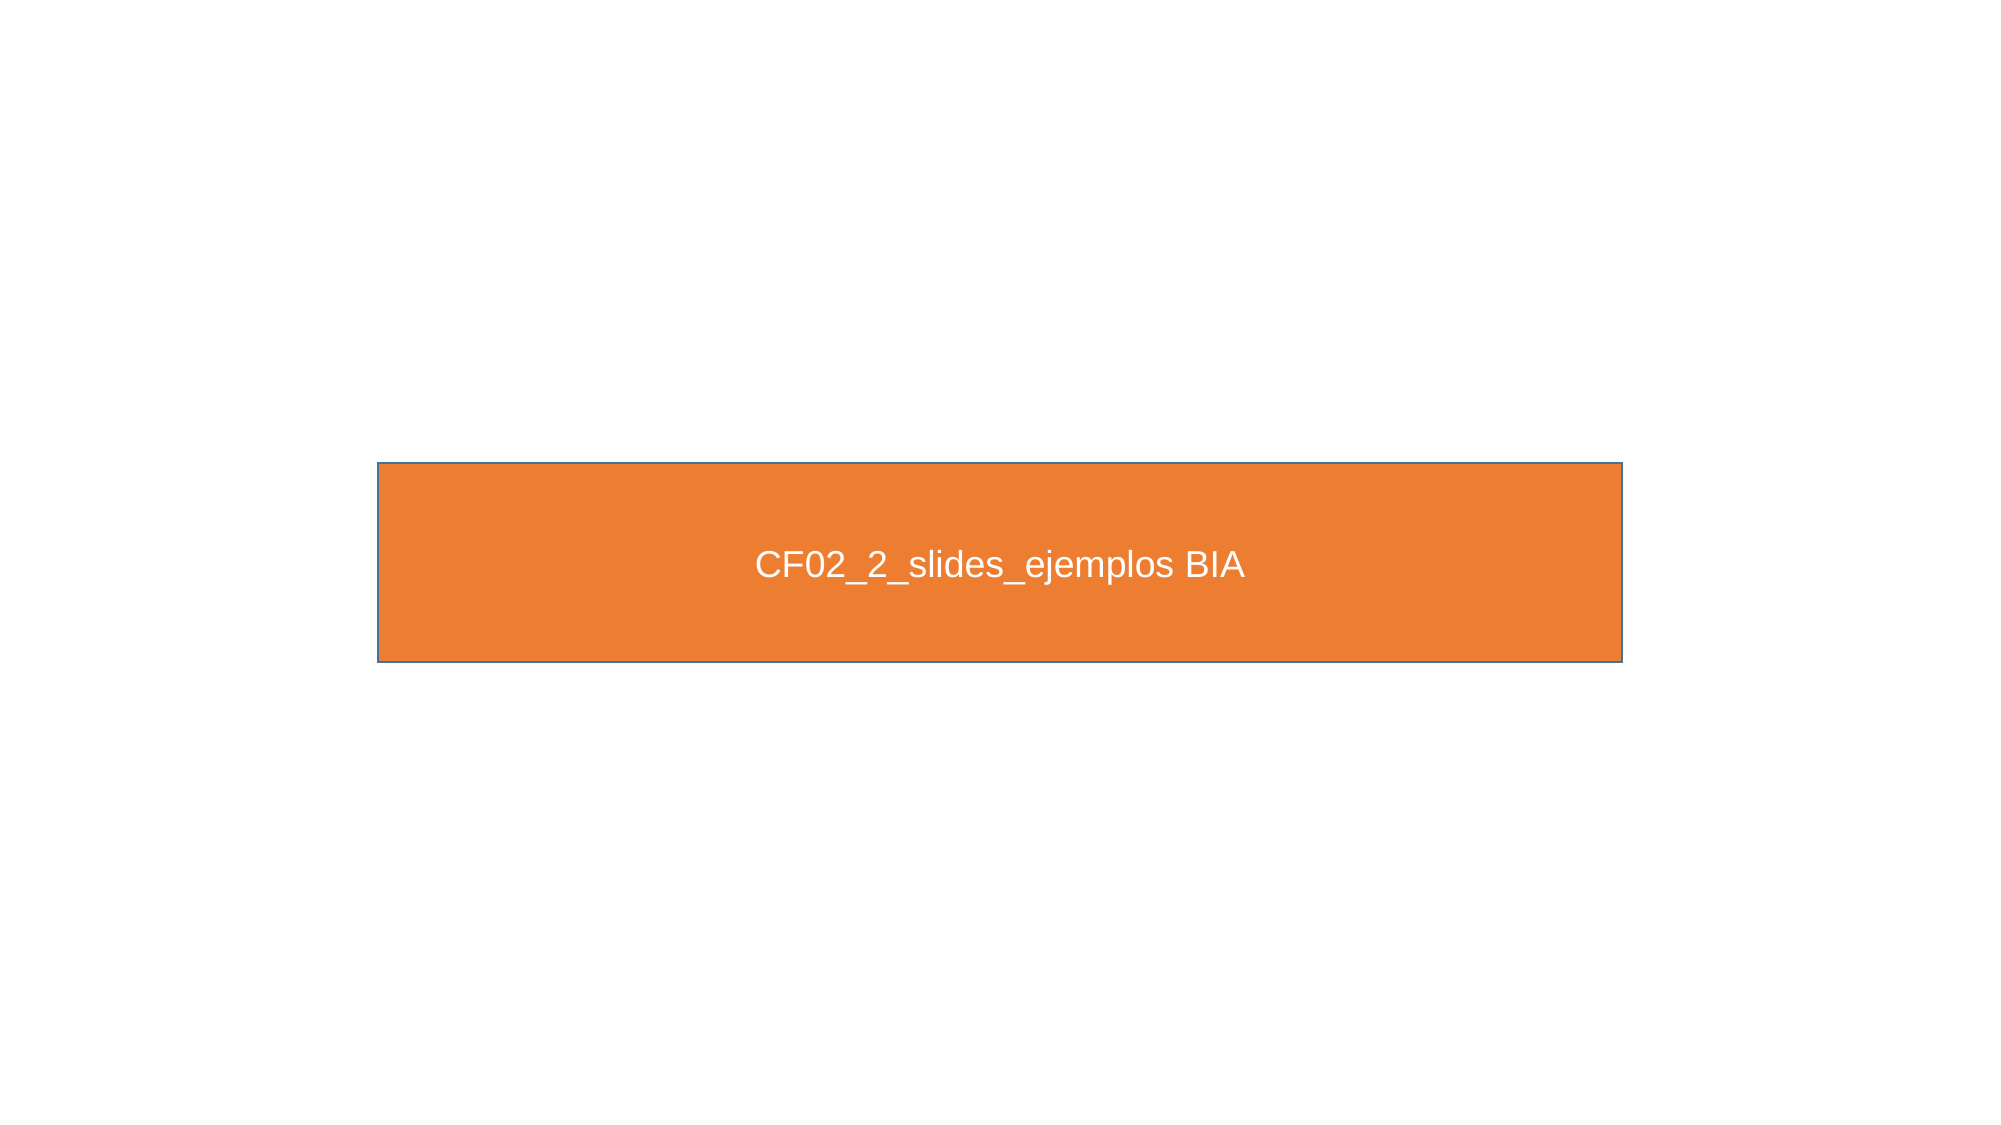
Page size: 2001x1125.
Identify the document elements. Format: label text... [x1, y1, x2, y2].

text_box CF02_2_slides_ejemplos BIA [377, 463, 1623, 662]
